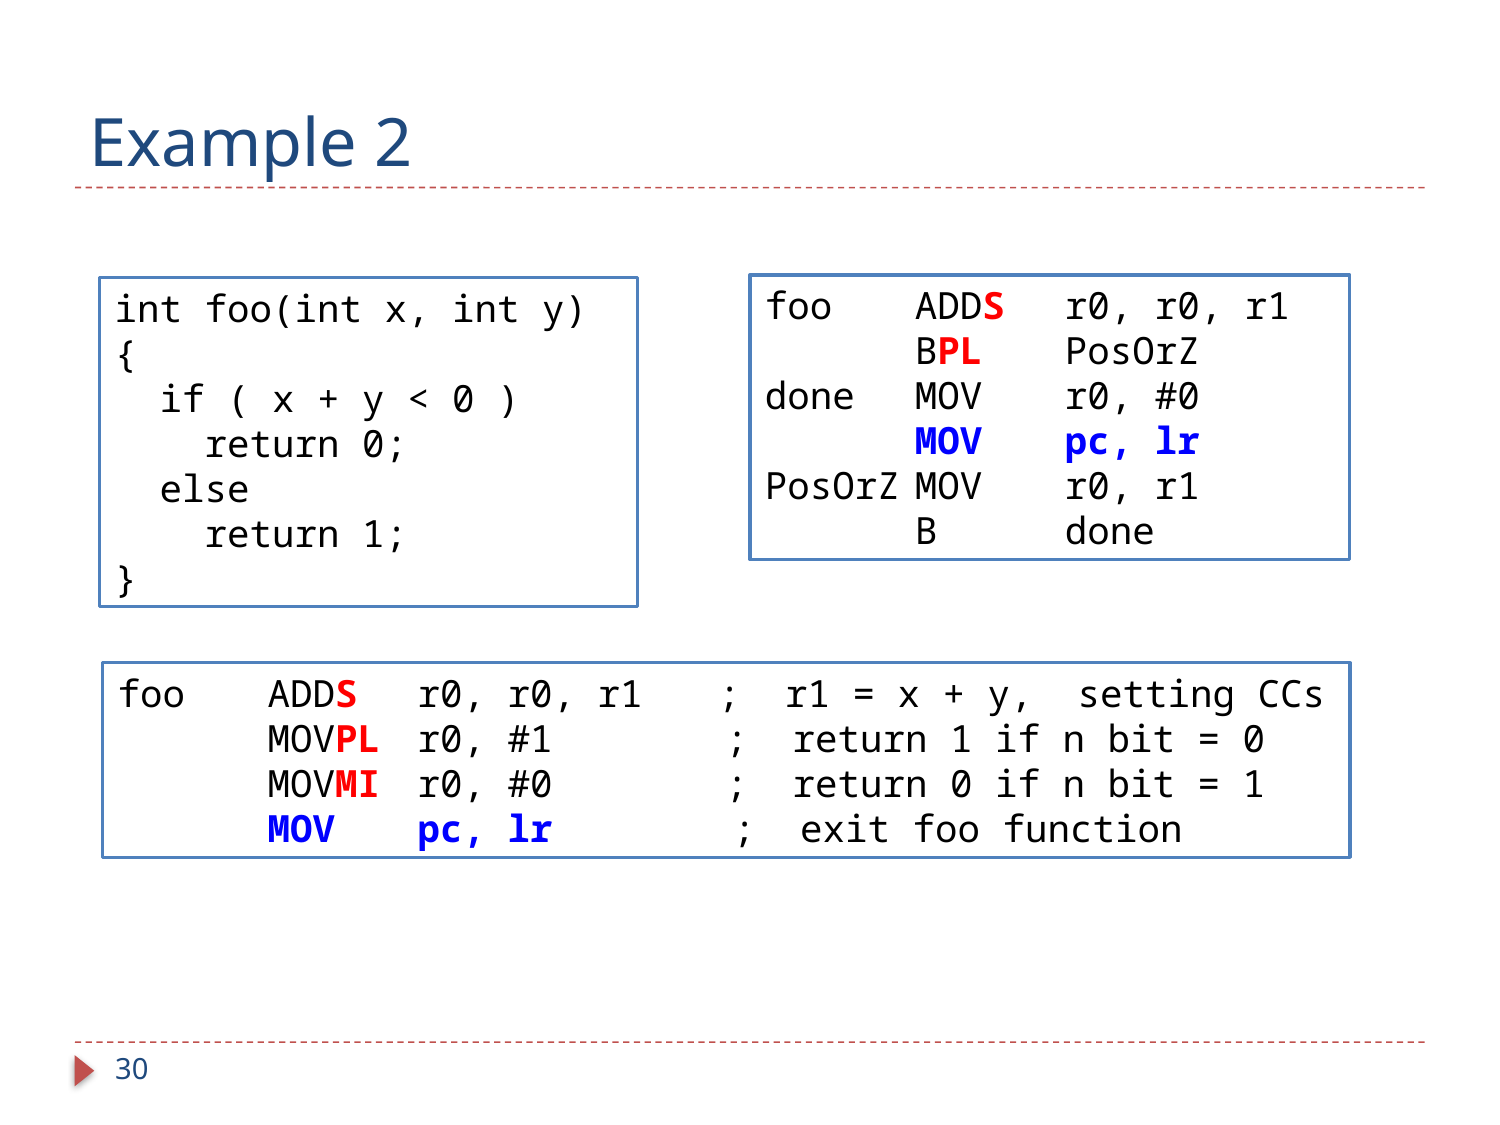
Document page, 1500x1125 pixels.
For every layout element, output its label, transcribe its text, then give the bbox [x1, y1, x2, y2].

text_box int foo(int x, int y) { if ( x + y < 0 ) return 0; else return 1; } [98, 276, 639, 608]
text_box foo ADDS r0, r0, r1 ; r1 = x + y, setting CCs MOVPL r0, #1 ; return 1 if n bit = 0 MOVMI r0, #0 ; return 0 if n bit = 1 MOV pc, lr ; exit foo function [101, 661, 1352, 859]
title Example 2 [75, 24, 1425, 188]
text_box foo ADDS r0, r0, r1 BPL PosOrZ done MOV r0, #0 MOV pc, lr PosOrZ MOV r0, r1 B done [748, 273, 1351, 561]
slide_number 30 [100, 1042, 426, 1103]
